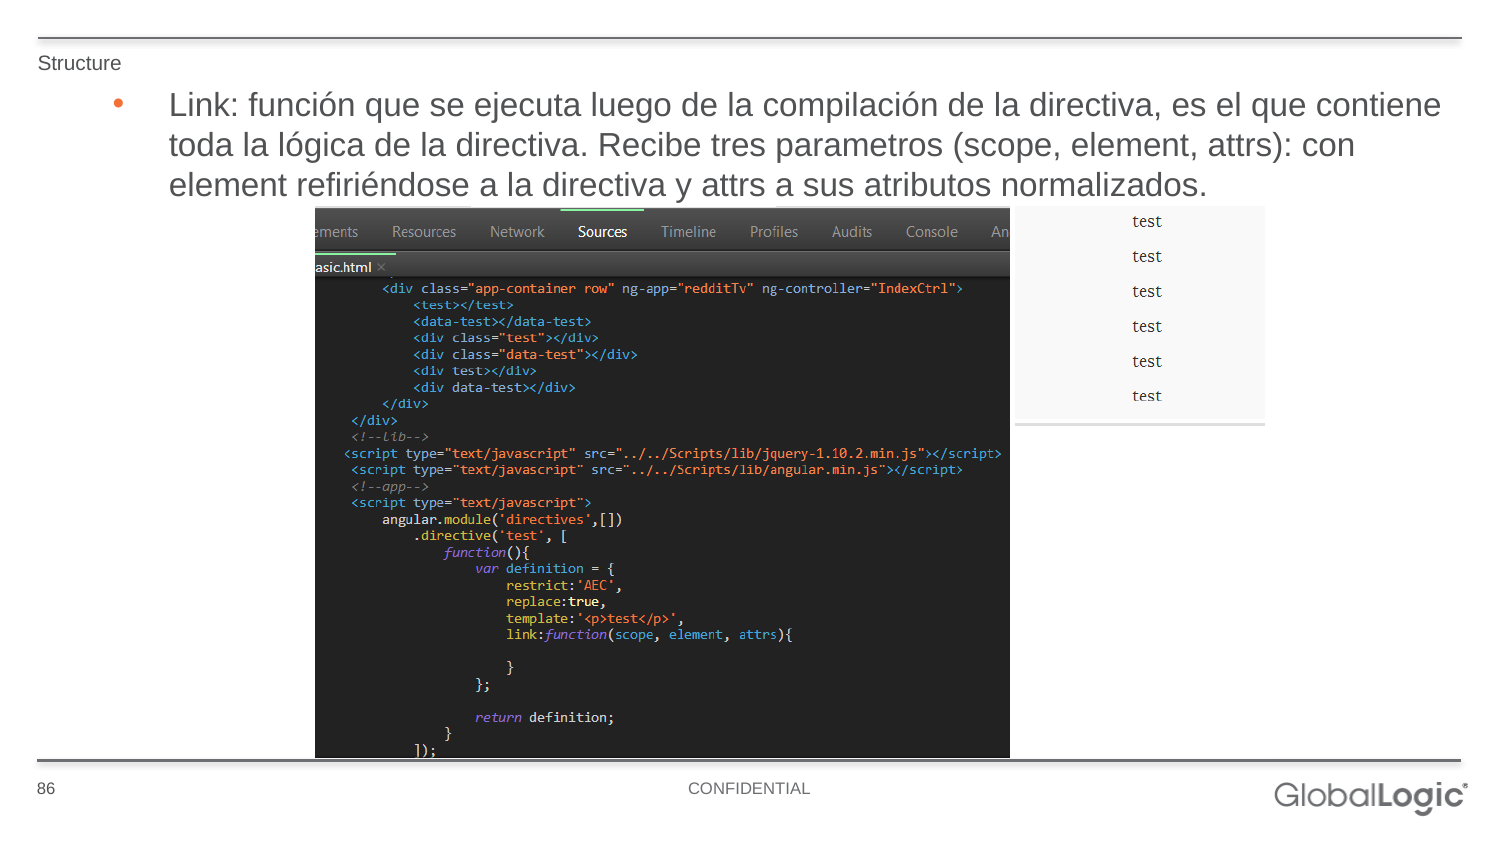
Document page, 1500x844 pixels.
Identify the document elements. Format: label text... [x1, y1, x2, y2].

picture [1274, 781, 1468, 817]
list Structure [37, 49, 750, 87]
picture [315, 206, 1265, 758]
list Link: función que se ejecuta luego de la compilación de la directiva, es el que contiene toda la lógica de la directiva. Recibe tres parametros (scope, element, attrs): con element refiriéndose a la directiva y attrs a sus atributos normalizados. [37, 82, 1463, 728]
